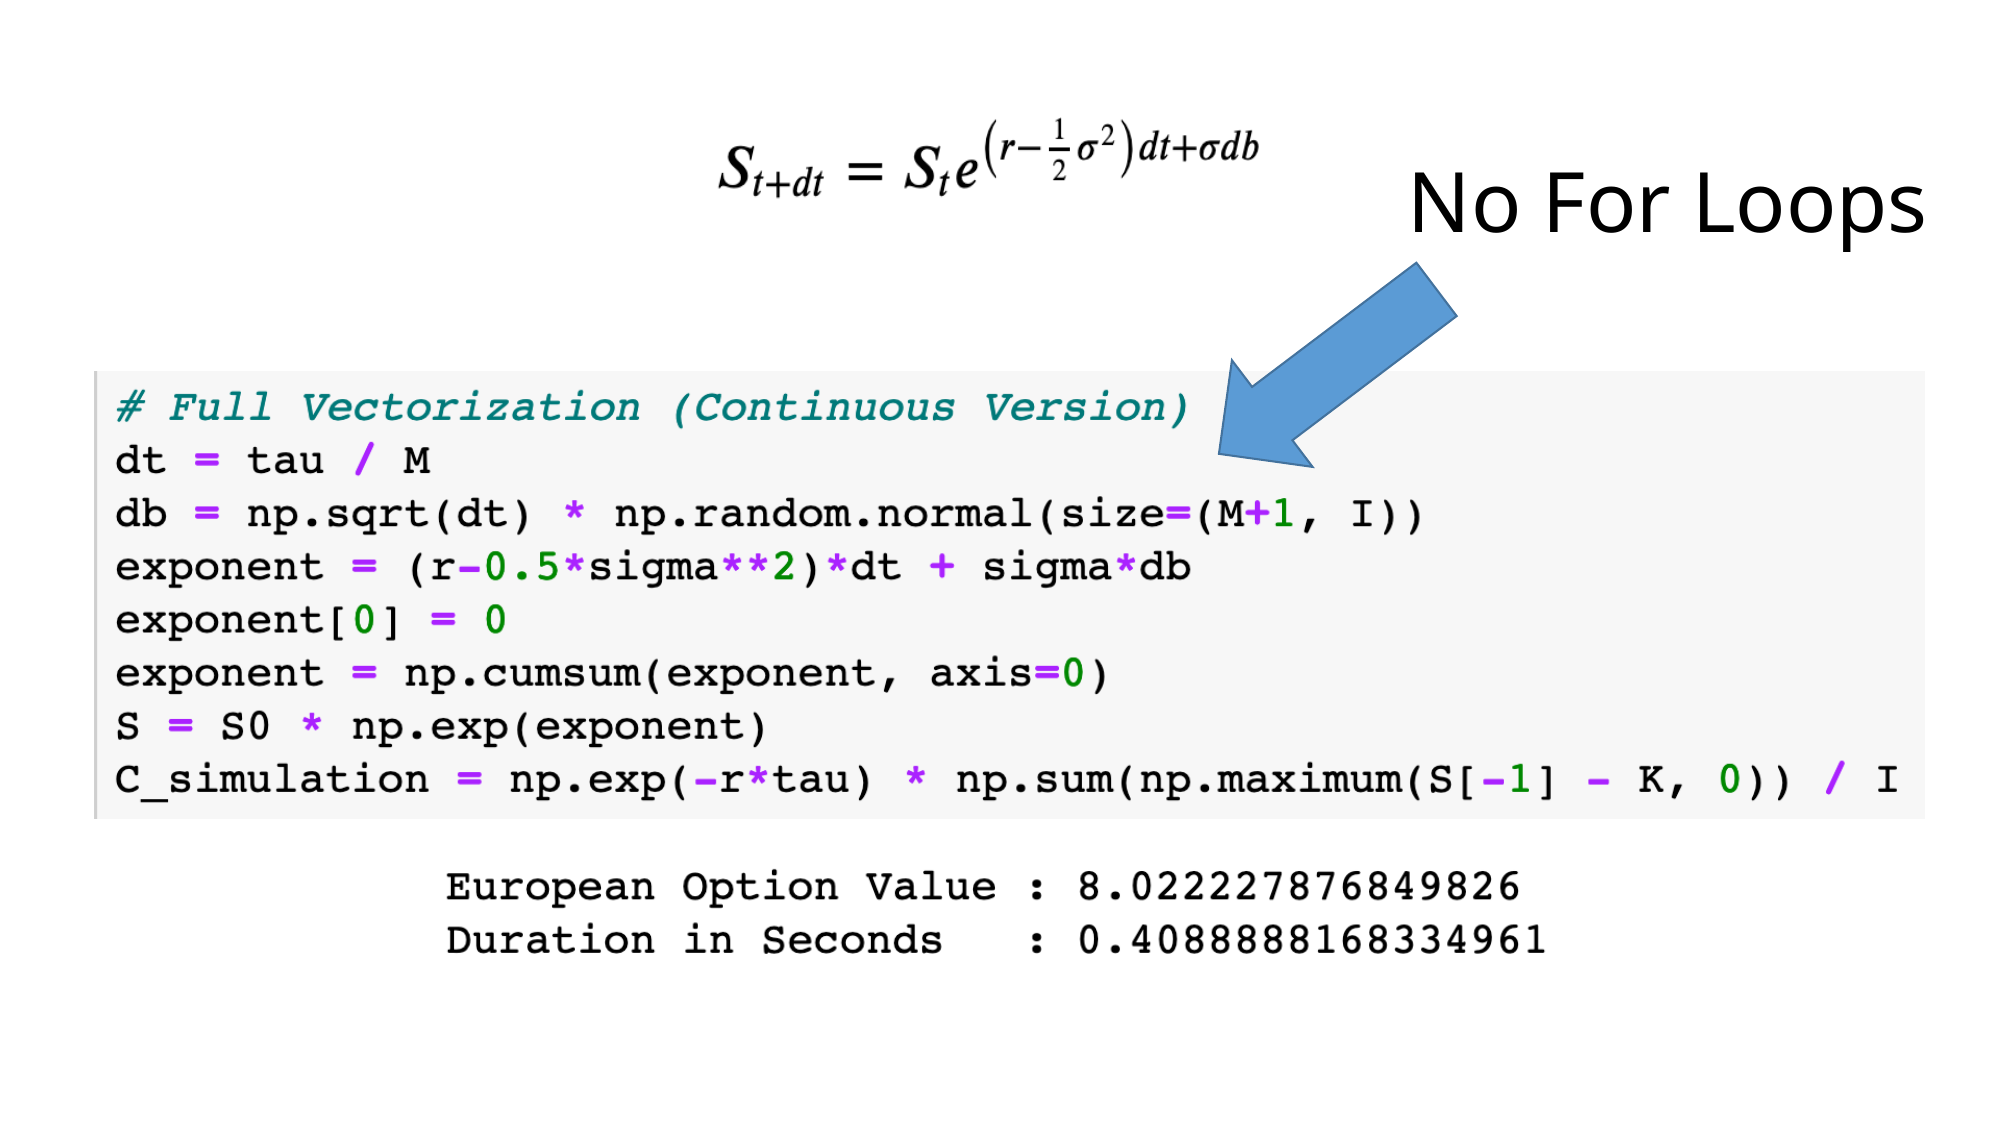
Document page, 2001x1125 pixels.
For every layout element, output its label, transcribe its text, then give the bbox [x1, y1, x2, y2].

text_box No For Loops [1392, 142, 1943, 257]
text_box [1271, 261, 1459, 371]
text_box [1229, 357, 1242, 371]
picture [710, 110, 1282, 237]
picture [68, 371, 1925, 820]
picture [427, 849, 1565, 977]
